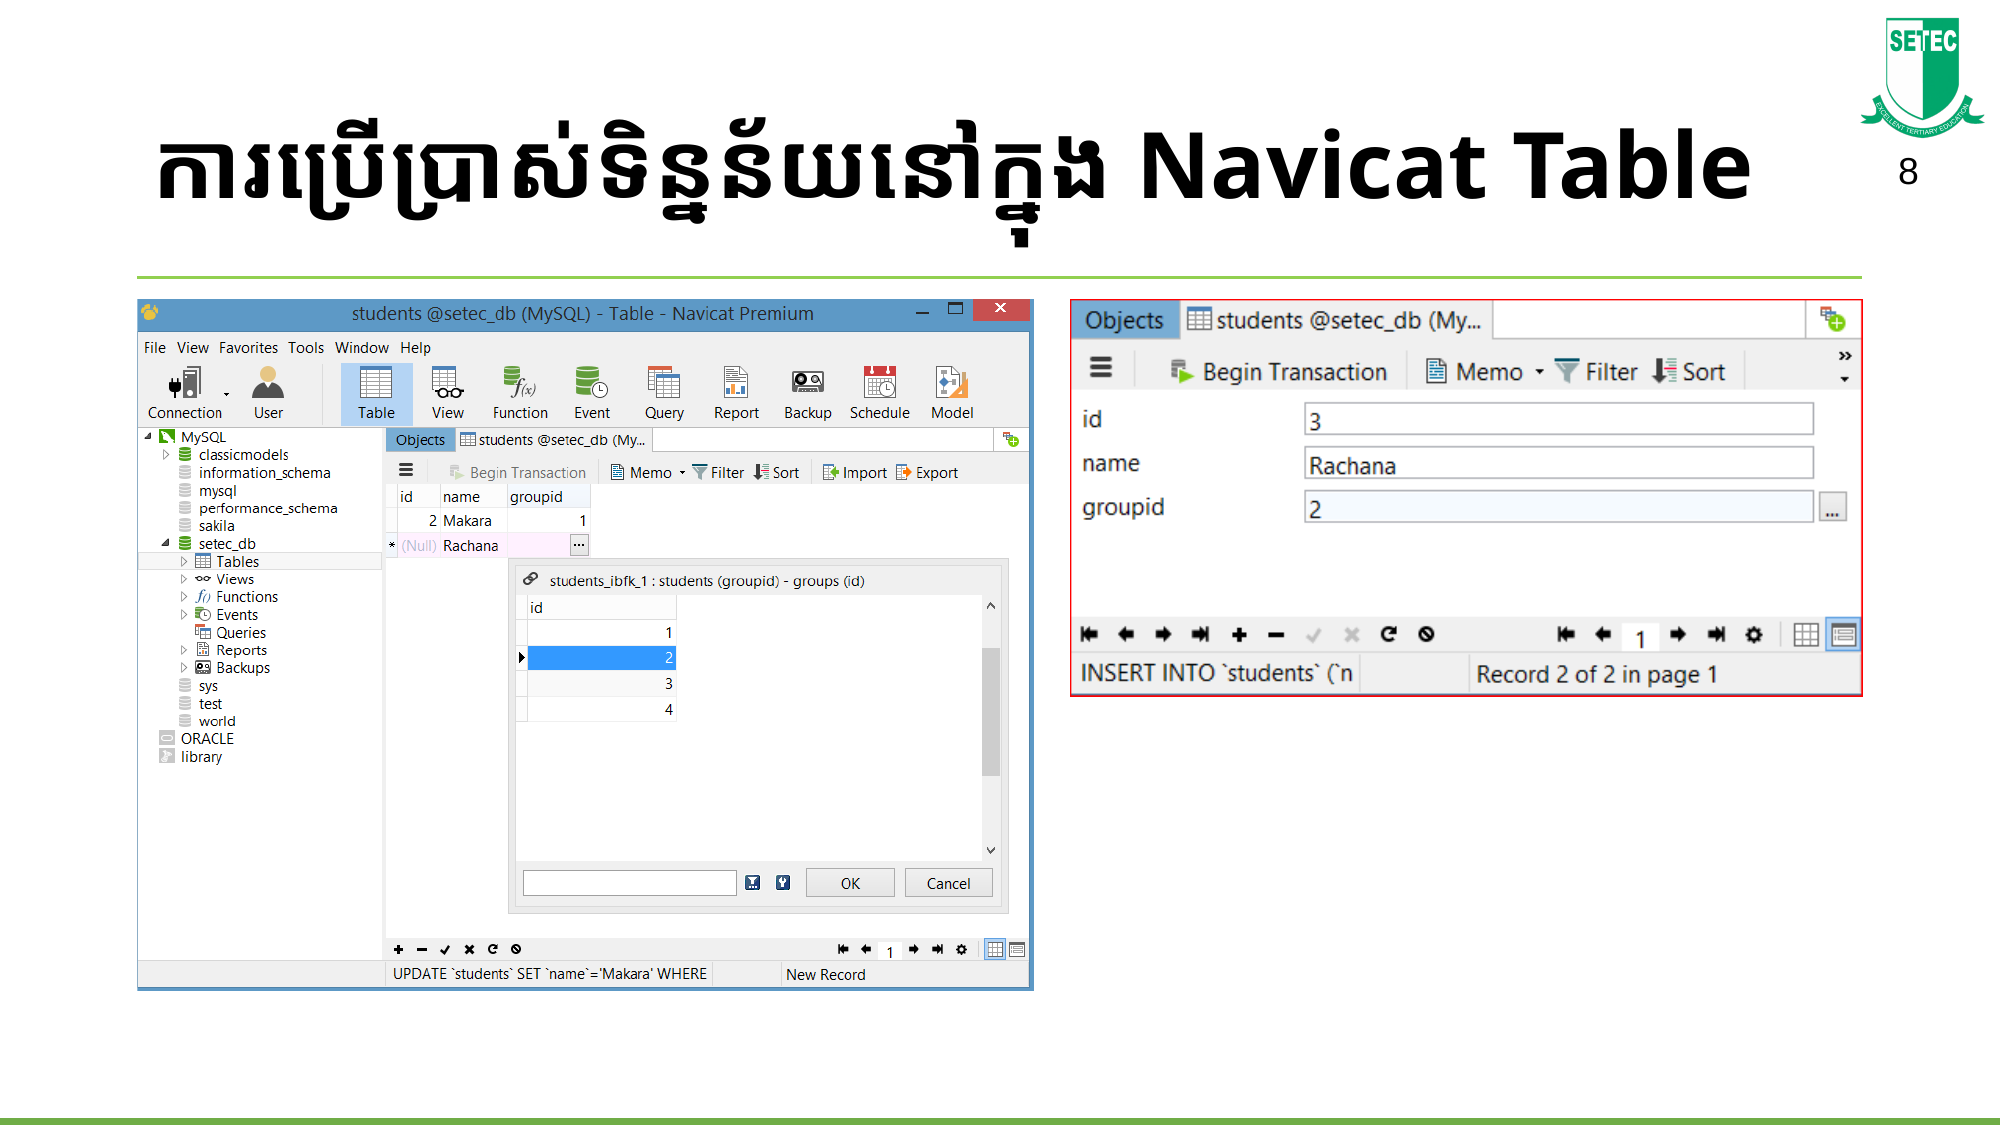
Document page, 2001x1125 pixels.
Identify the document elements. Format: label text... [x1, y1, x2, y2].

picture [137, 299, 1034, 991]
picture [1855, 13, 1990, 143]
picture [1070, 299, 1863, 697]
title ការប្រើប្រាស់ទិន្នន័យ​នៅក្នុង Navicat Table [137, 59, 1863, 278]
